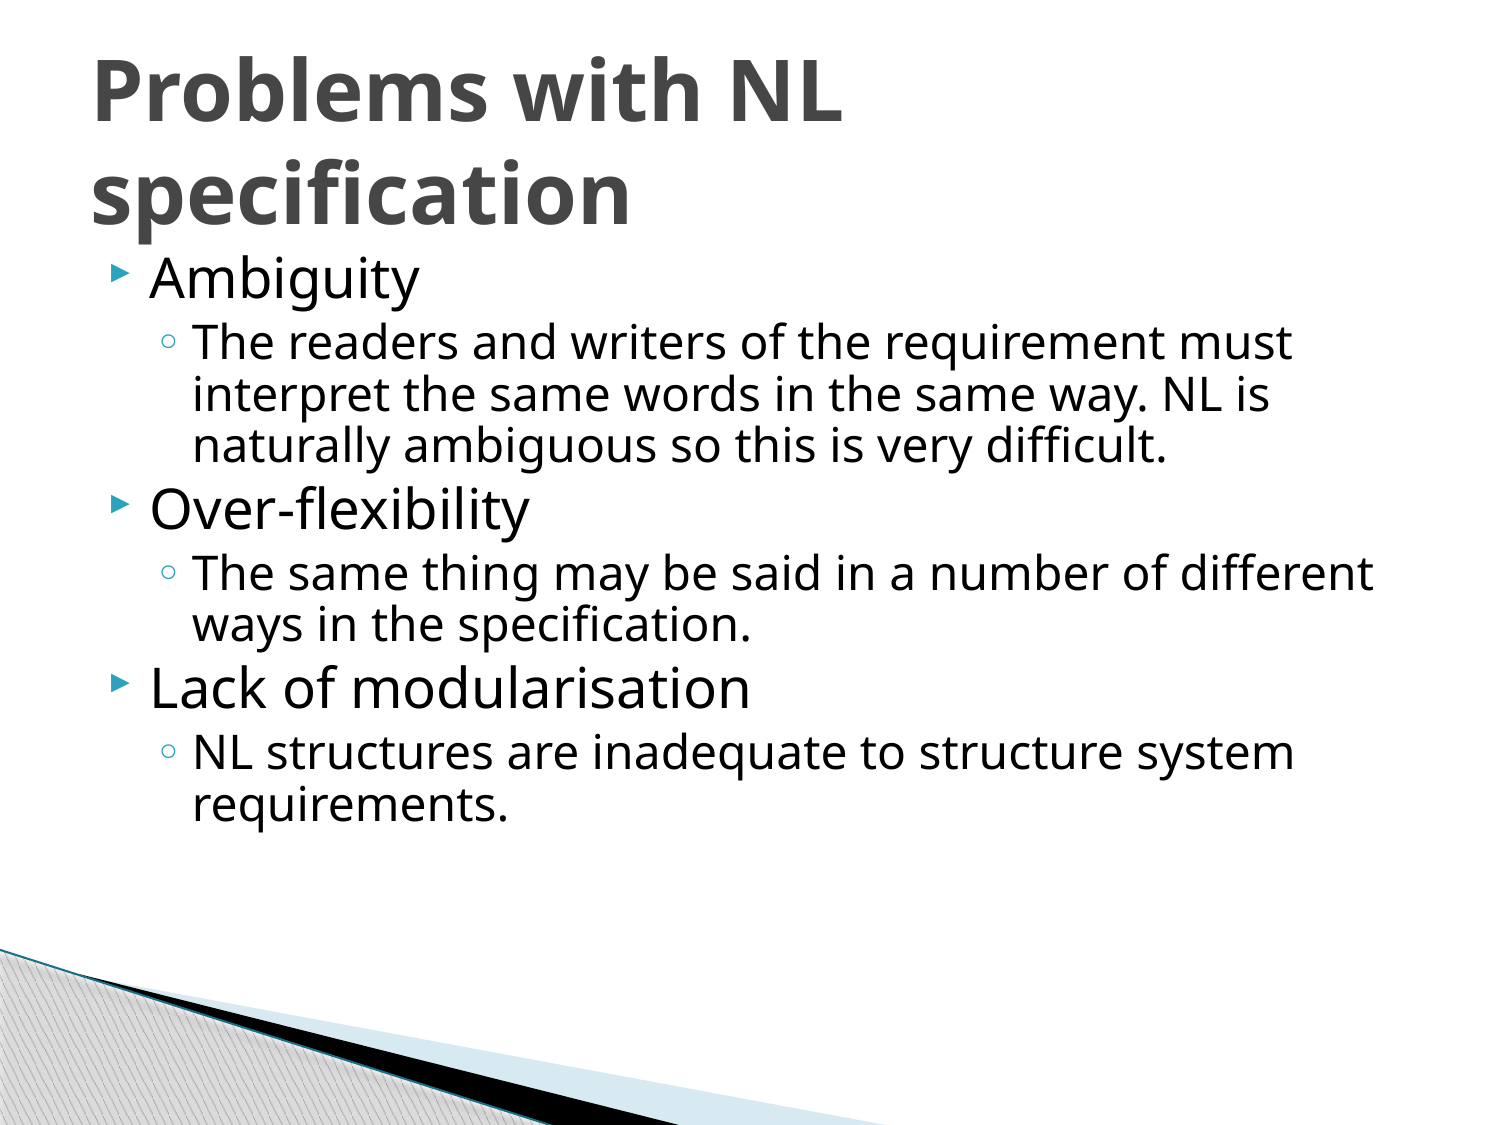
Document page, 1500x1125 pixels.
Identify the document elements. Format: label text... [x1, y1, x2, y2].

list Ambiguity The readers and writers of the requirement must interpret the same words in the same way. NL is naturally ambiguous so this is very difficult. Over-flexibility The same thing may be said in a number of different ways in the specification. Lack of modularisation NL structures are inadequate to structure system requirements. [74, 242, 1426, 986]
title Problems with NL specification [75, 45, 1425, 233]
